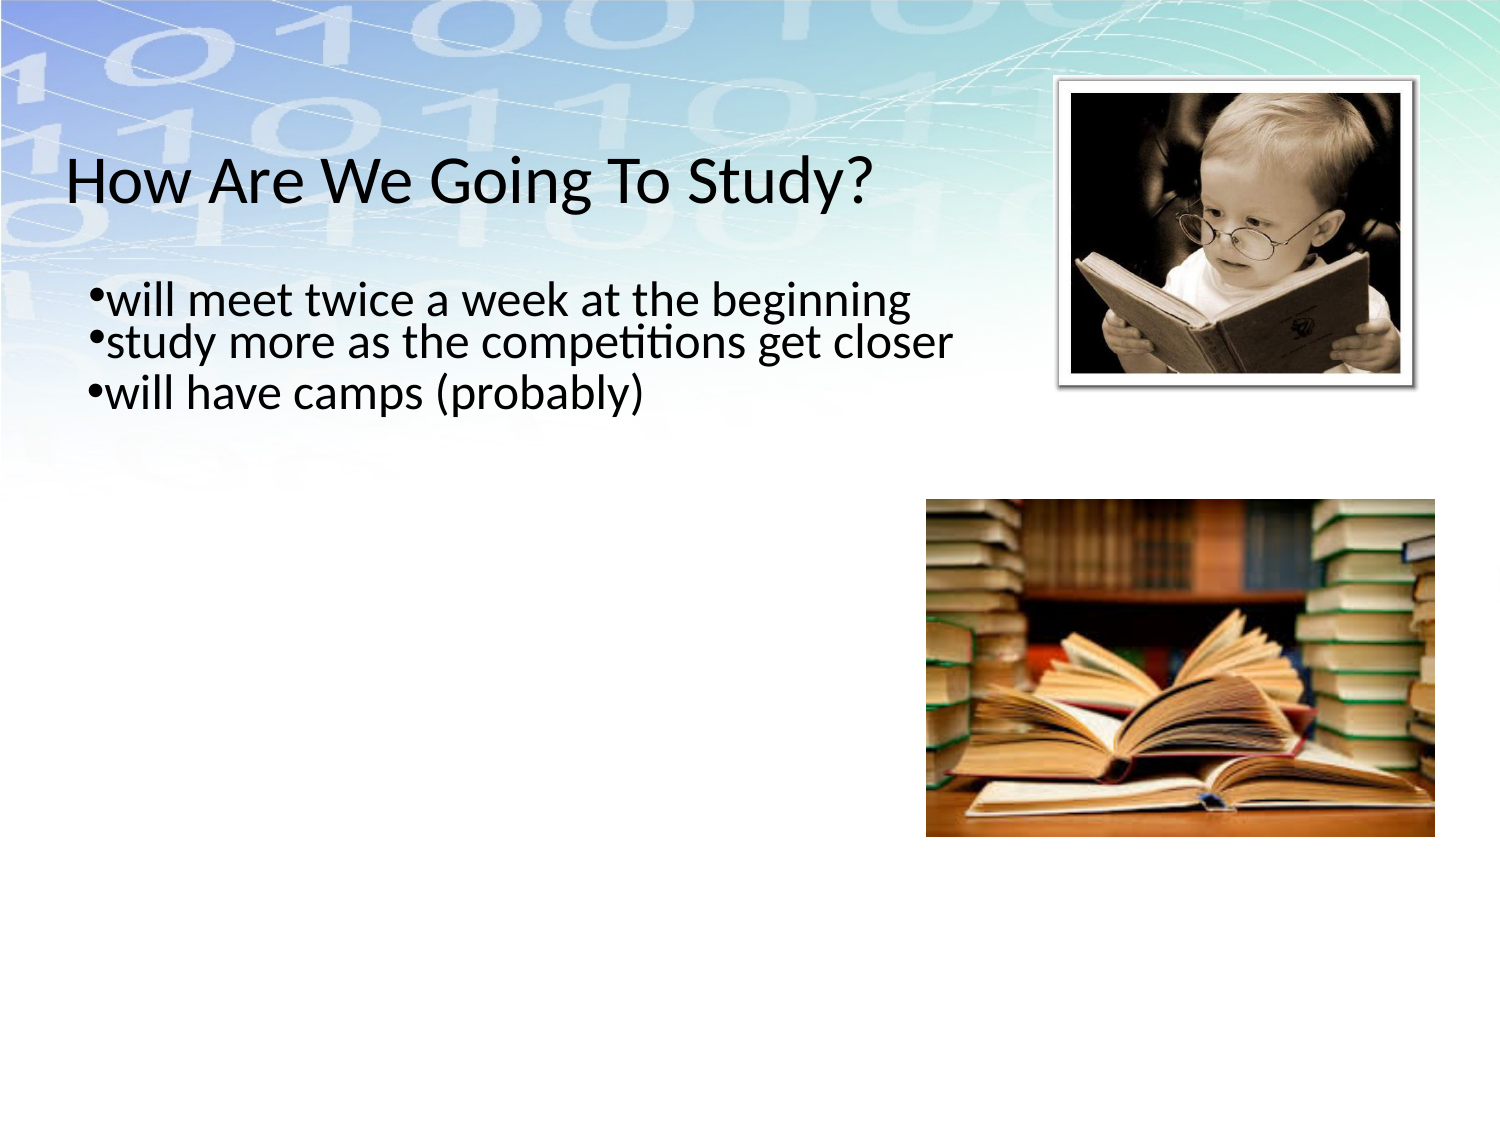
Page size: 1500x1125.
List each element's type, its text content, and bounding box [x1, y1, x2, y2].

list will meet twice a week at the beginning study more as the competitions get closer will have camps (probably) [50, 275, 1344, 989]
picture [0, 0, 1500, 1125]
title How Are We Going To Study? [50, 87, 1048, 275]
